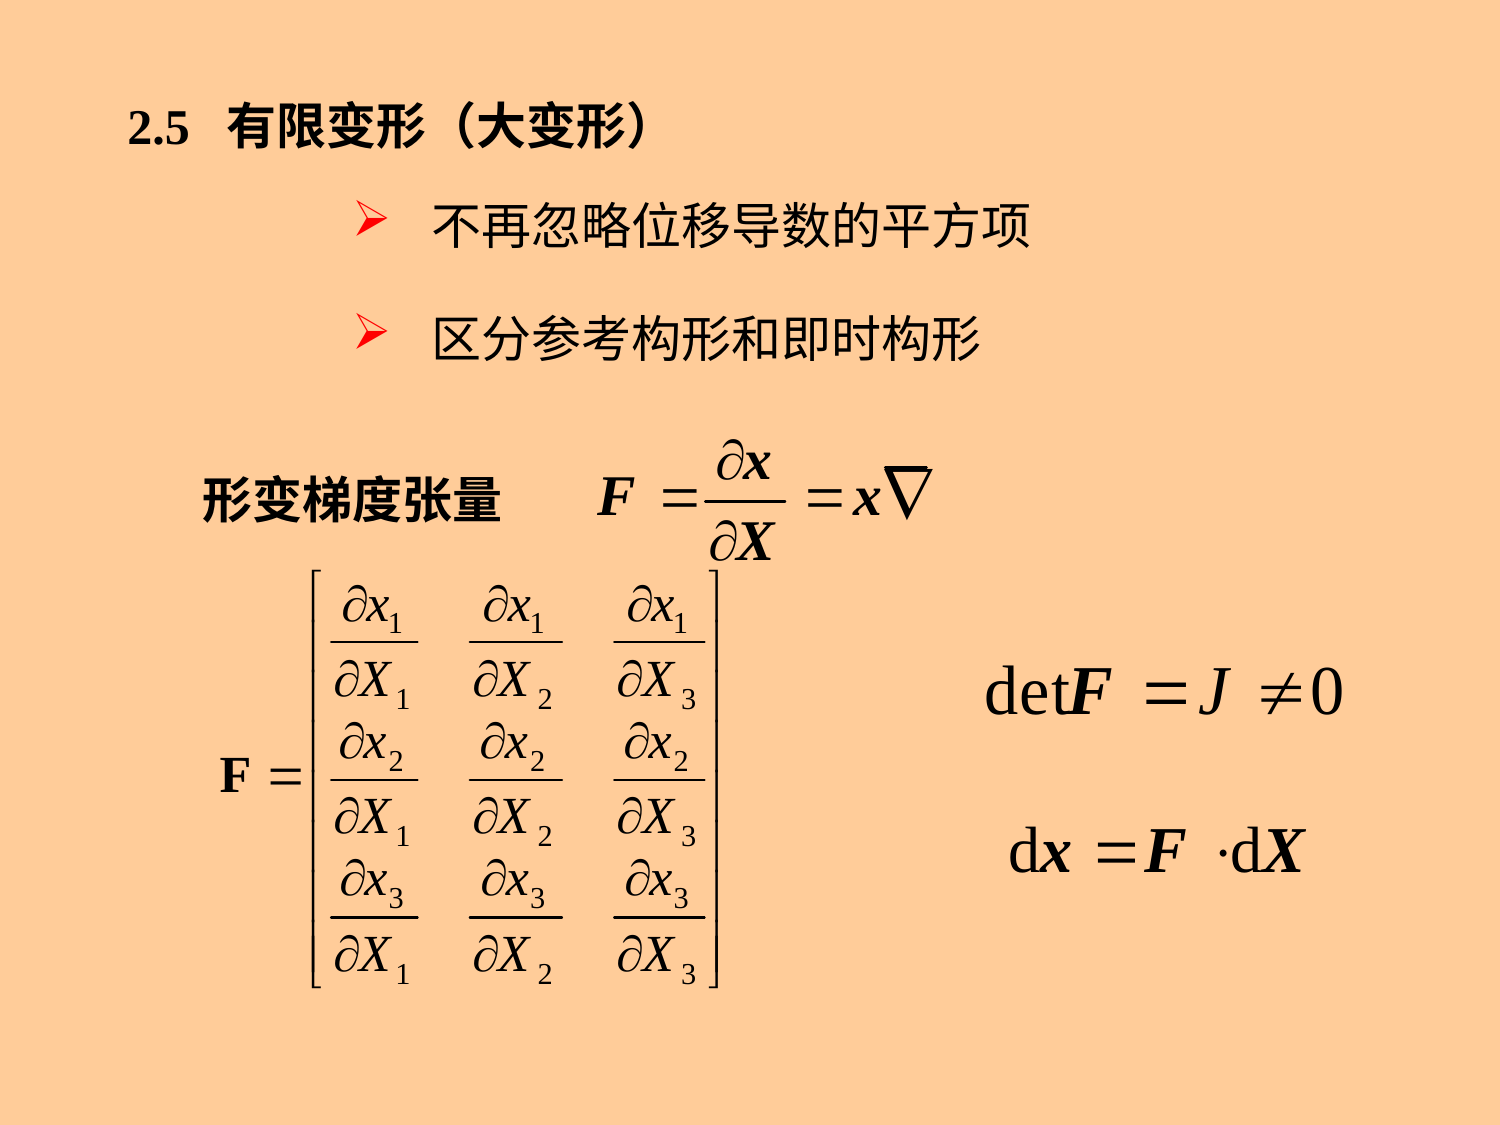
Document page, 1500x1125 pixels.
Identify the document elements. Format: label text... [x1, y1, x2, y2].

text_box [974, 649, 1358, 732]
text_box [212, 557, 738, 1002]
text_box 区分参考构形和即时构形 [337, 299, 1100, 375]
text_box 不再忽略位移导数的平方项 [337, 187, 1100, 263]
text_box 形变梯度张量 [187, 460, 575, 536]
text_box 2.5 有限变形（大变形） [112, 87, 845, 163]
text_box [587, 424, 939, 574]
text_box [999, 812, 1326, 889]
